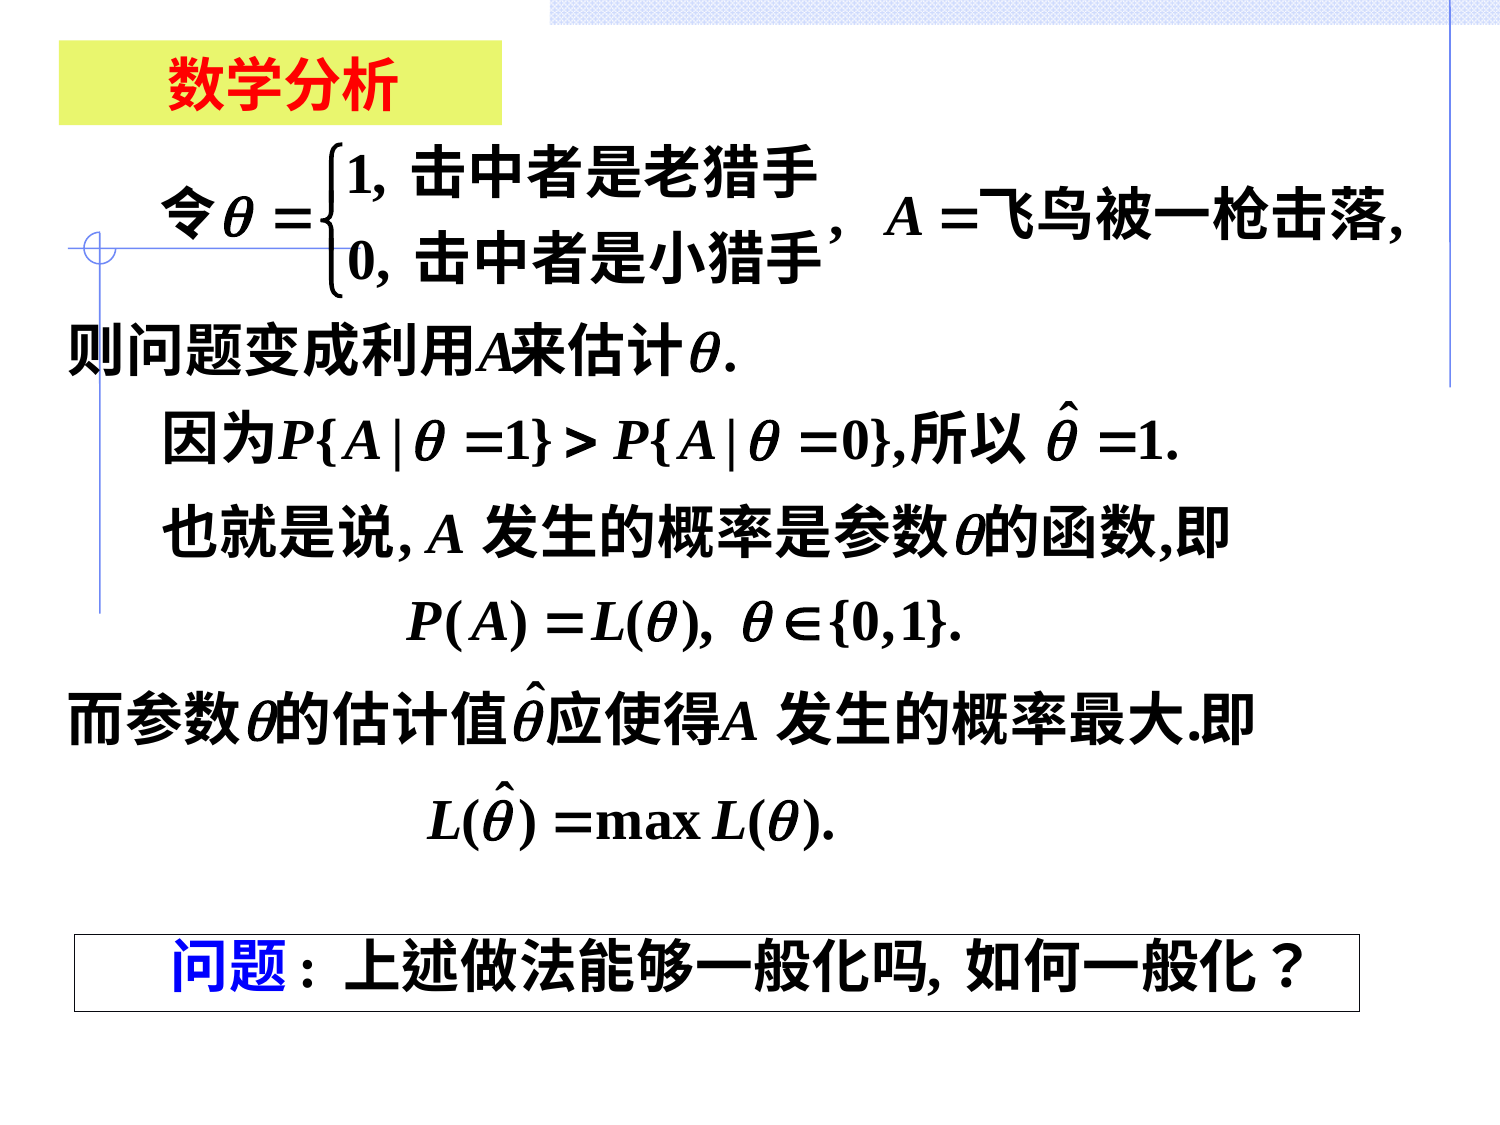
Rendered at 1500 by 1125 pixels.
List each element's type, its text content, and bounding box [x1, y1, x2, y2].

text_box 数学分析 [58, 40, 502, 126]
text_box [65, 498, 1263, 866]
picture [549, 0, 1449, 25]
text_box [63, 132, 1416, 393]
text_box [74, 934, 1360, 1012]
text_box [65, 391, 1211, 484]
picture [1451, 0, 1500, 25]
